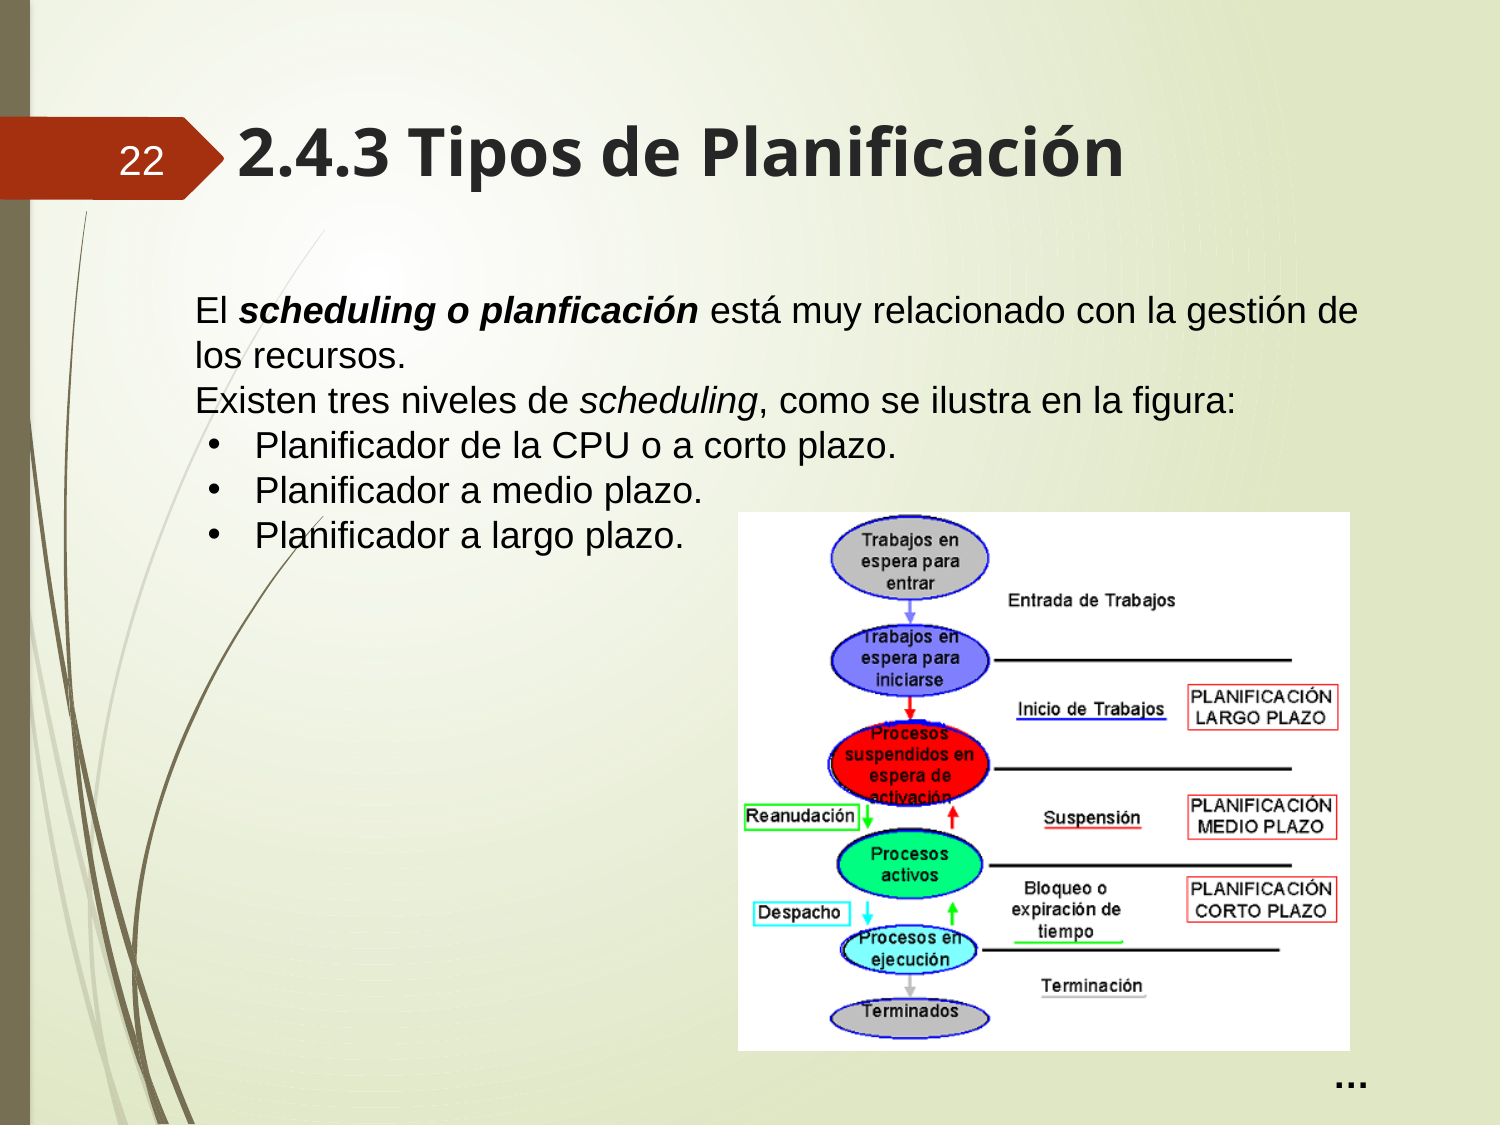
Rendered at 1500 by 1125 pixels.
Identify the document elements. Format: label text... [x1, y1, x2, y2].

text_box El scheduling o planficación está muy relacionado con la gestión de los recursos. Existen tres niveles de scheduling, como se ilustra en la figura: Planificador de la CPU o a corto plazo. Planificador a medio plazo. Planificador a largo plazo. … [179, 278, 1385, 1104]
text_box 2.4.3 Tipos de Planificación [223, 102, 1385, 220]
picture [737, 512, 1350, 1051]
slide_number 22 [83, 129, 180, 189]
